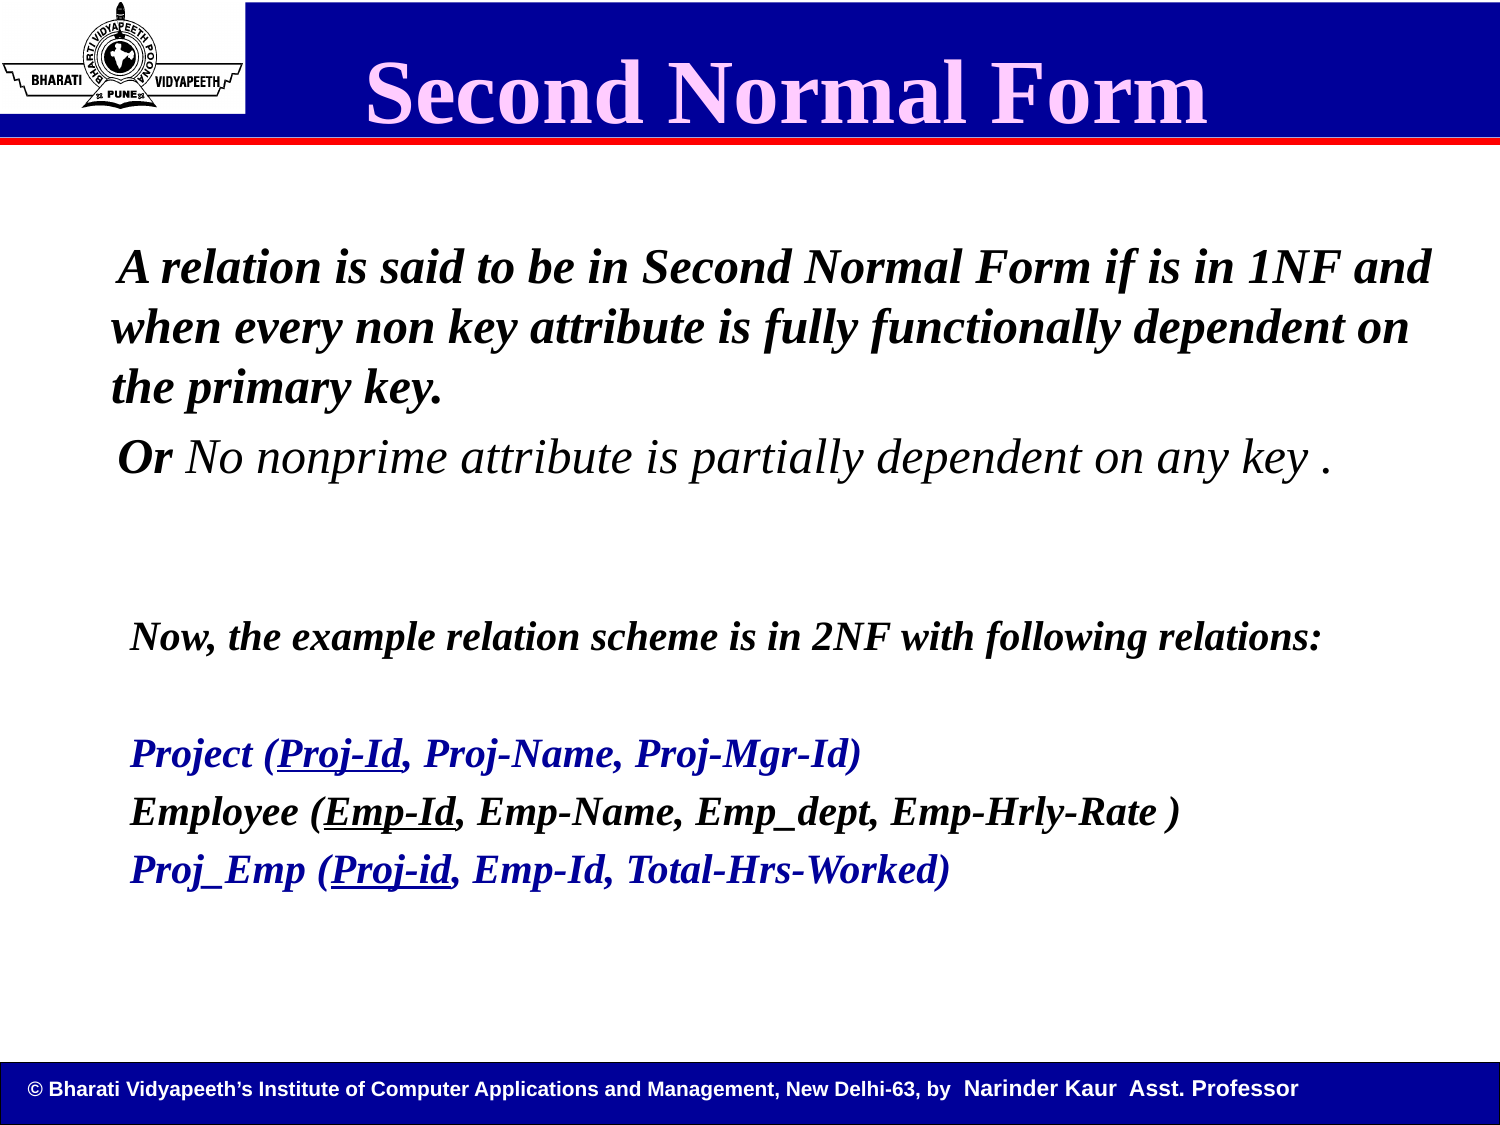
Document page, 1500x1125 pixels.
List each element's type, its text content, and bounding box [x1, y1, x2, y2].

list A relation is said to be in Second Normal Form if is in 1NF and when every non key attribute is fully functionally dependent on the primary key. Or No nonprime attribute is partially dependent on any key . Now, the example relation scheme is in 2NF with following relations: Project (Proj-Id, Proj-Name, Proj-Mgr-Id) Employee (Emp-Id, Emp-Name, Emp_dept, Emp-Hrly-Rate ) Proj_Emp (Proj-id, Emp-Id, Total-Hrs-Worked) [39, 166, 1469, 1024]
title Second Normal Form [112, 24, 1463, 166]
picture [2, 2, 243, 109]
